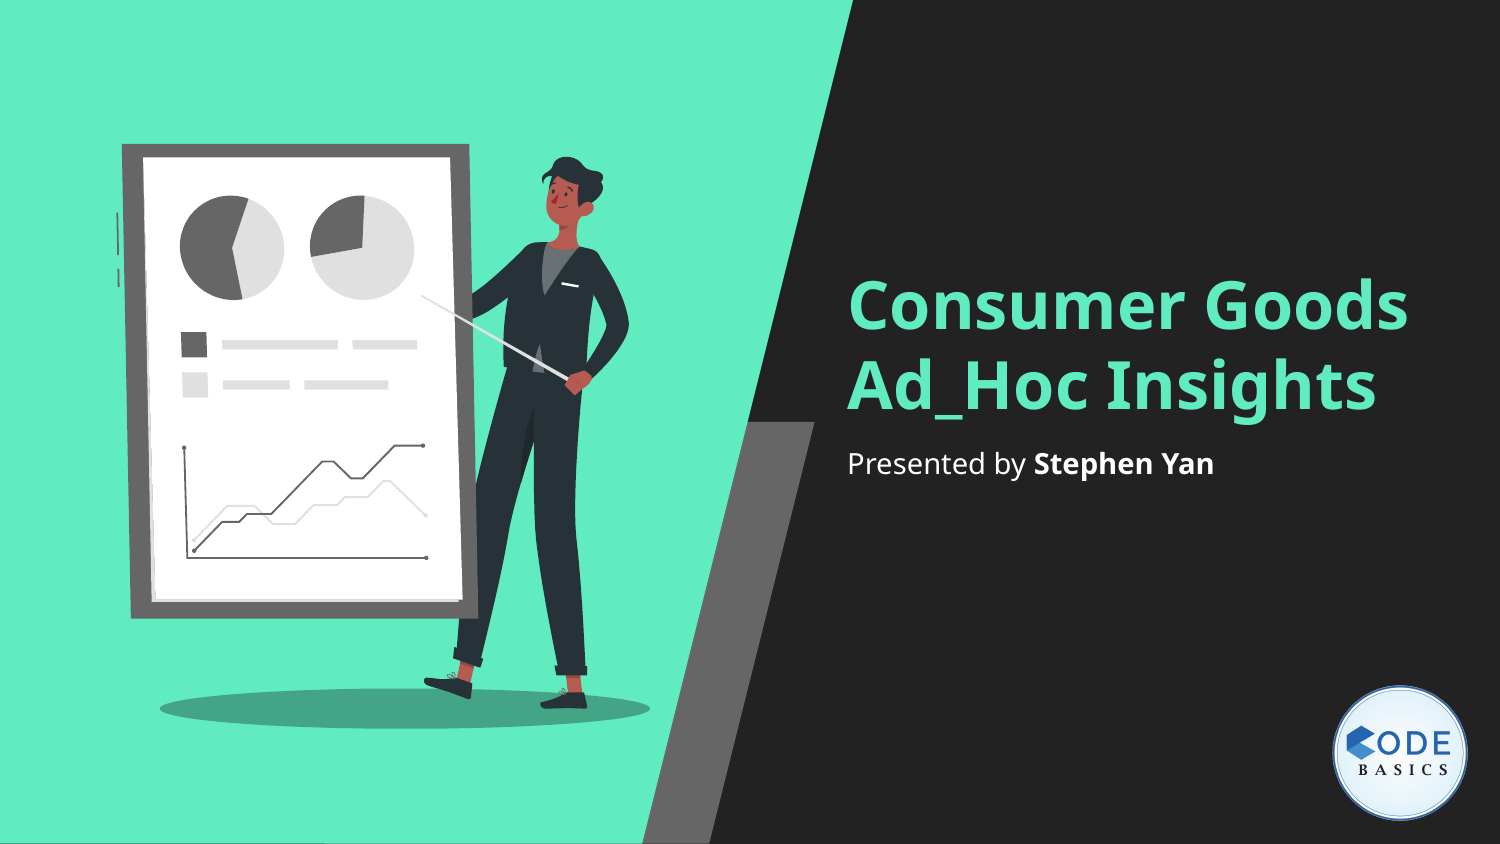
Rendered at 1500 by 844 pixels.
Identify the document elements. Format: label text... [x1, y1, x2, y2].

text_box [116, 143, 651, 730]
text_box Presented by Stephen Yan [832, 437, 1271, 488]
picture [1326, 679, 1474, 828]
title Consumer Goods Ad_Hoc Insights [832, 247, 1474, 458]
